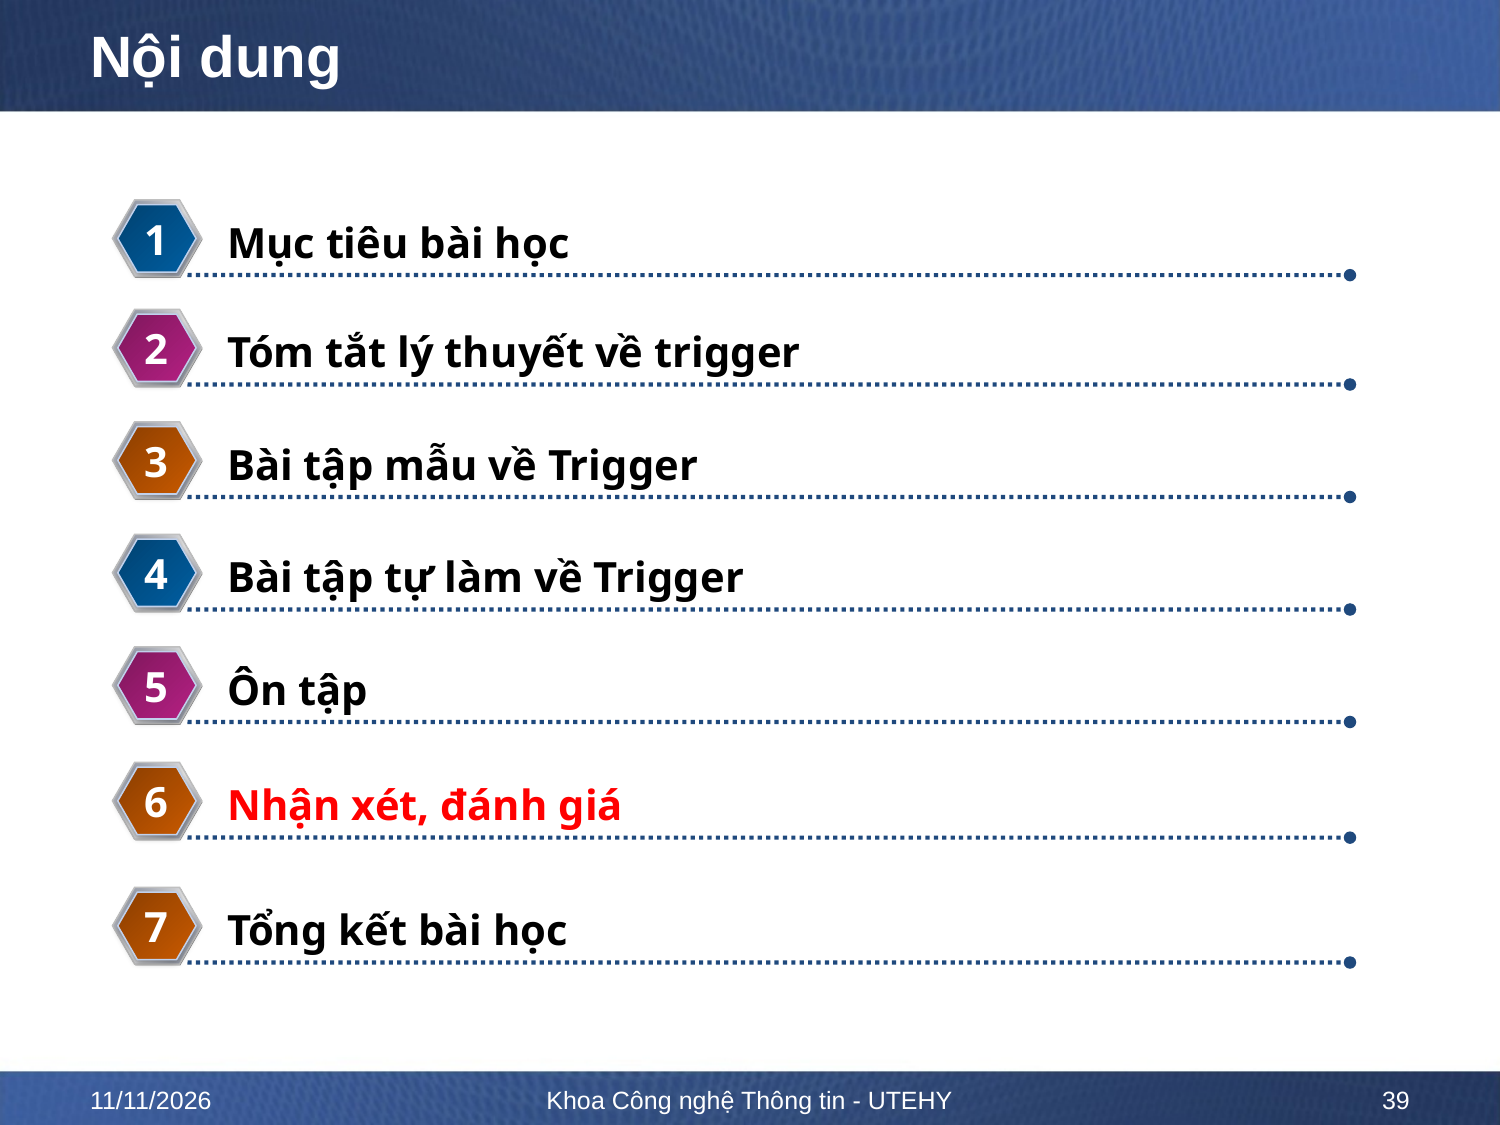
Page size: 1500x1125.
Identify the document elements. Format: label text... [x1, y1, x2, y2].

slide_number 39 [1074, 1069, 1425, 1125]
footer Khoa Công nghệ Thông tin - UTEHY [512, 1069, 988, 1125]
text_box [112, 646, 1351, 726]
title Nội dung [75, 4, 1425, 105]
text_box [112, 534, 1351, 613]
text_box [112, 762, 1351, 887]
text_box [112, 887, 1351, 966]
picture [0, 0, 1500, 1125]
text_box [112, 199, 1351, 279]
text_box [112, 421, 1351, 501]
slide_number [75, 1069, 425, 1125]
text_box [112, 309, 1351, 388]
